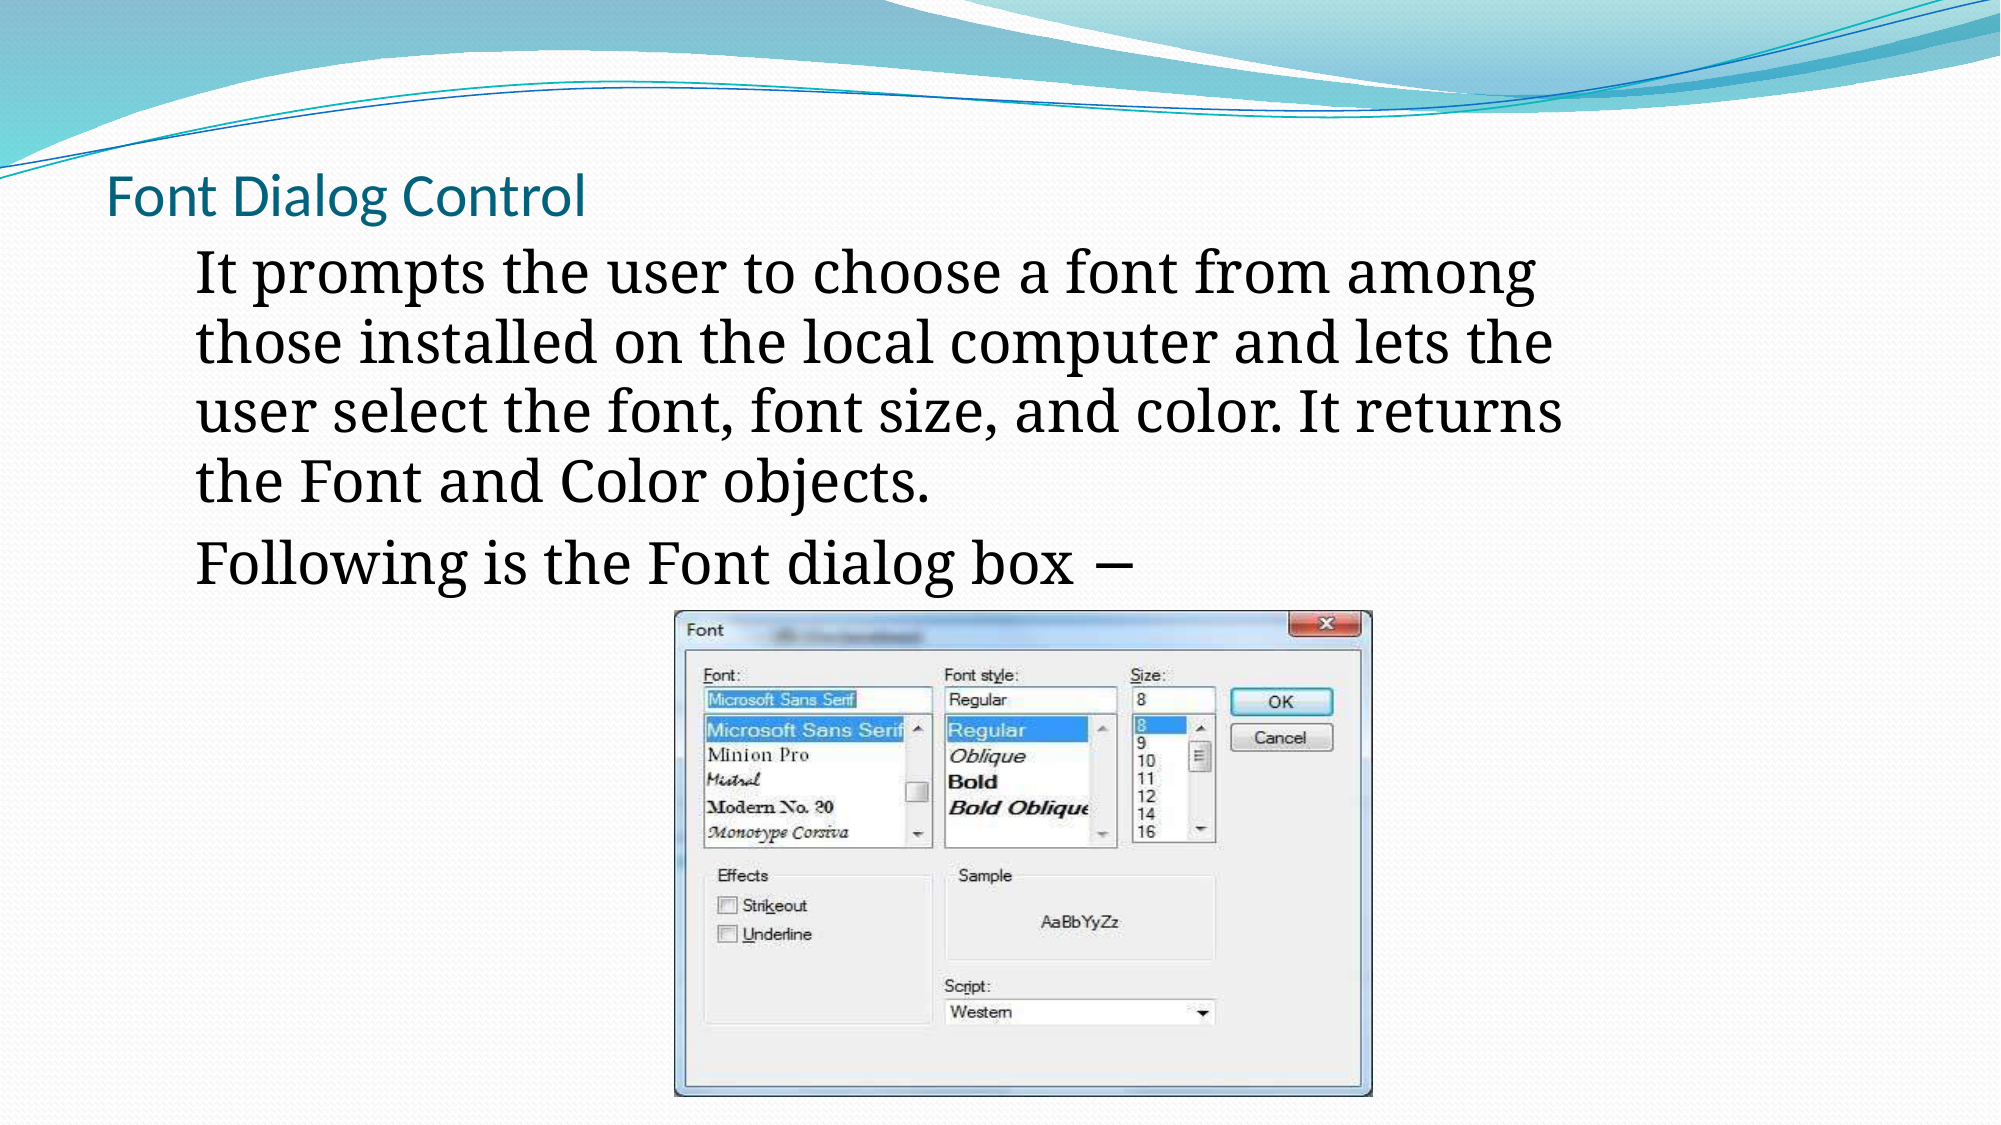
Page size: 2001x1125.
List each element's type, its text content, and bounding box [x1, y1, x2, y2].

list It prompts the user to choose a font from among those installed on the local computer and lets the user select the font, font size, and color. It returns the Font and Color objects. Following is the Font dialog box − [181, 146, 1649, 624]
title Font Dialog Control [106, 0, 1649, 229]
picture [674, 610, 1374, 1097]
